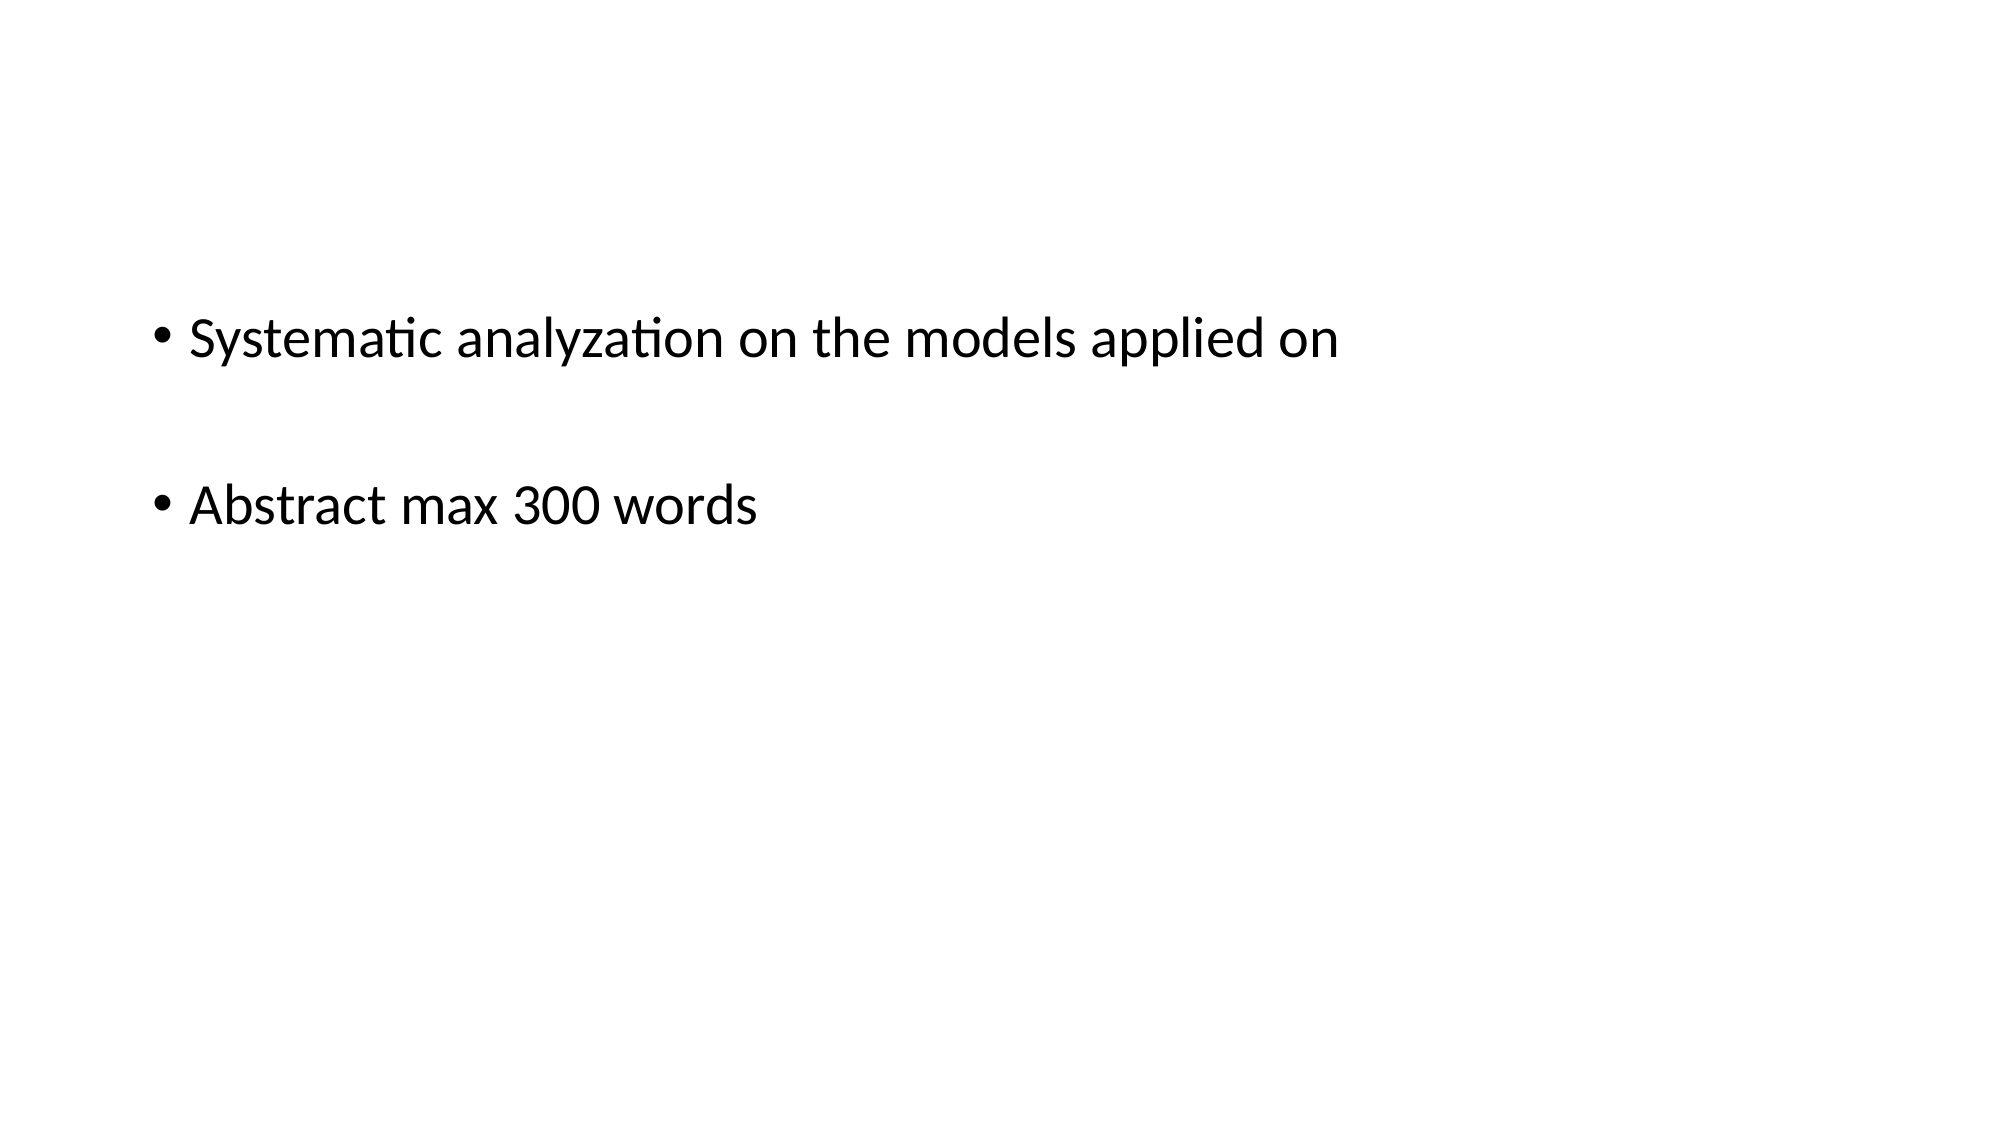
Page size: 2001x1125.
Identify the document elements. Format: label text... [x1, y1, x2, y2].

list Systematic analyzation on the models applied on Abstract max 300 words [137, 299, 1863, 1014]
